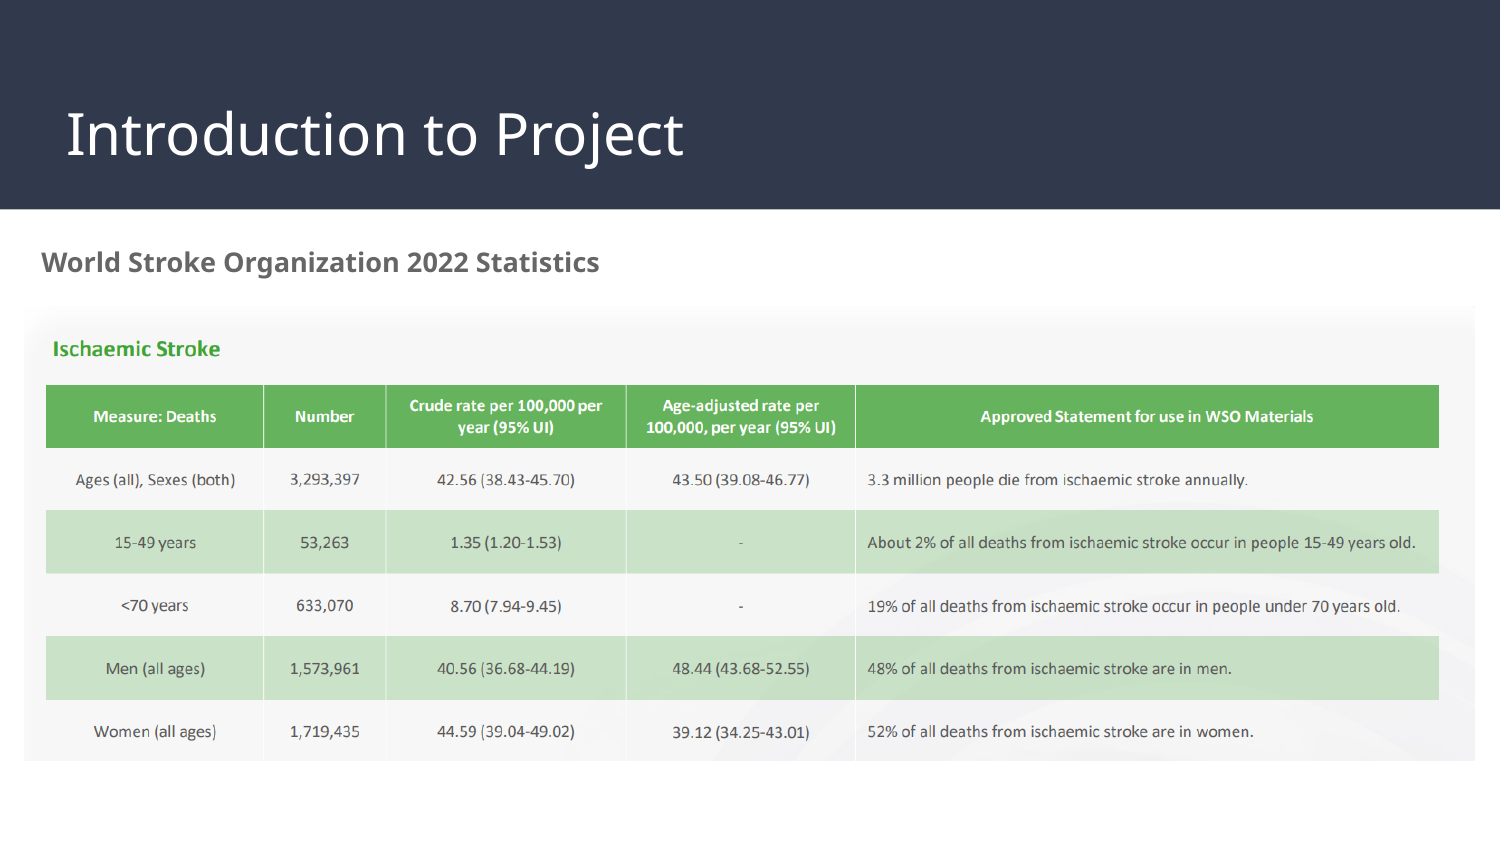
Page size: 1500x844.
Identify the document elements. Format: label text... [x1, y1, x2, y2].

text_box World Stroke Organization 2022 Statistics [26, 229, 994, 287]
title Introduction to Project [51, 82, 1449, 185]
picture [24, 306, 1476, 761]
